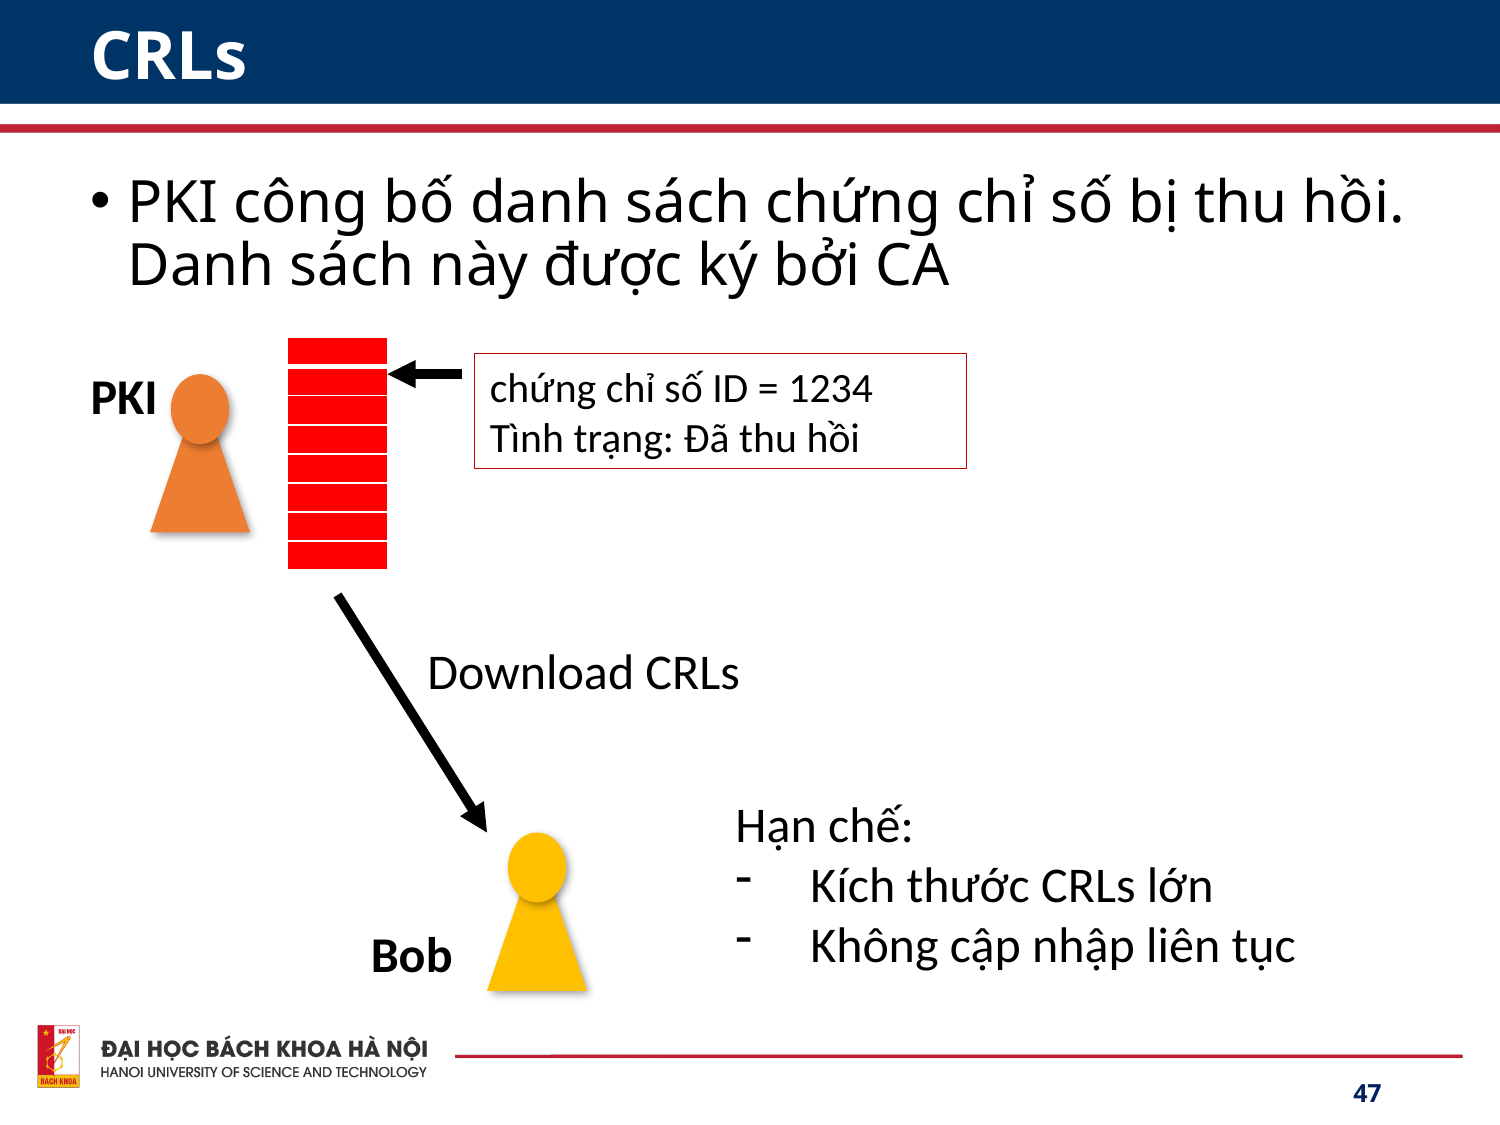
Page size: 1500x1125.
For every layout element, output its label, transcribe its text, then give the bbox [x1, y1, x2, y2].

text_box Hạn chế: Kích thước CRLs lớn Không cập nhập liên tục [720, 785, 1413, 981]
text_box Download CRLs [487, 631, 863, 707]
table_header [288, 338, 387, 364]
table_cell [288, 426, 387, 453]
table_cell [288, 542, 387, 569]
table_cell [288, 484, 387, 511]
title CRLs [75, 11, 1397, 104]
table_cell [288, 513, 387, 540]
table_cell [288, 396, 387, 424]
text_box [337, 594, 487, 833]
picture [0, 104, 1500, 1125]
list PKI công bố danh sách chứng chỉ số bị thu hồi. Danh sách này được ký bởi CA [75, 164, 1500, 324]
slide_number 47 [1059, 1064, 1397, 1125]
table_cell [288, 455, 387, 482]
text_box chứng chỉ số ID = 1234 Tình trạng: Đã thu hồi [474, 353, 967, 469]
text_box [486, 832, 587, 991]
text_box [149, 374, 250, 533]
text_box Bob [323, 915, 486, 990]
text_box PKI [35, 356, 213, 432]
table_cell [288, 369, 387, 395]
